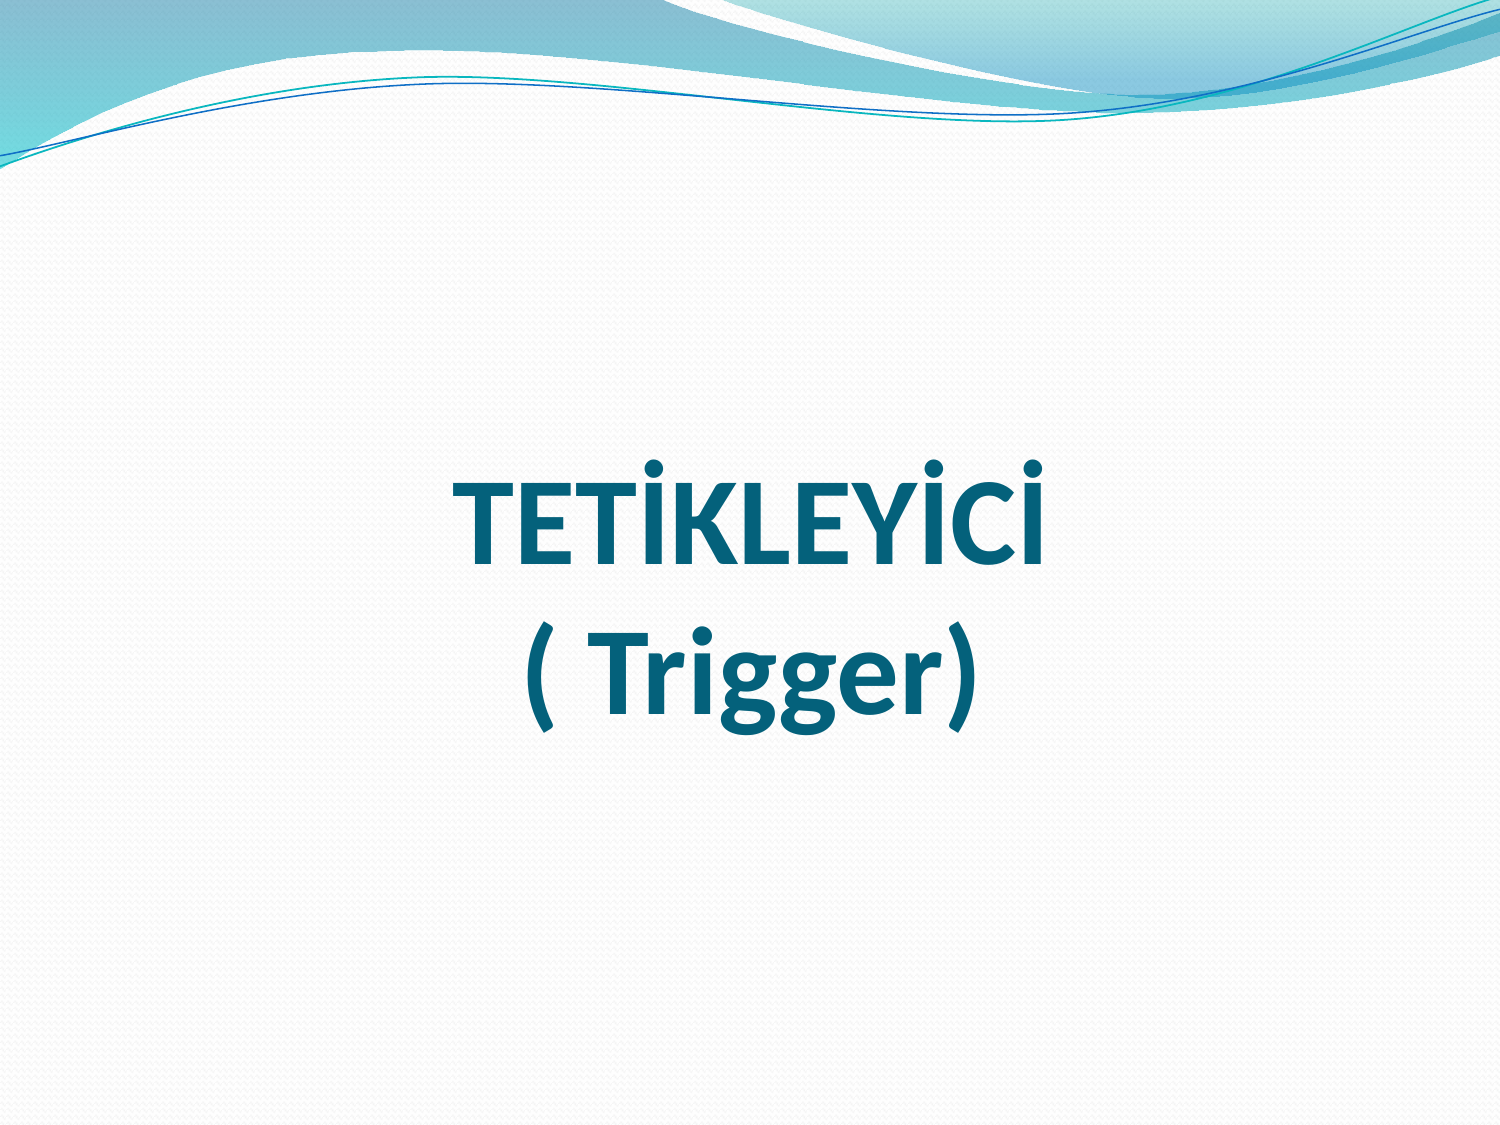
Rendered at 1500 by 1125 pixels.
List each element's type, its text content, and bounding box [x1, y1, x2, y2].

title TETİKLEYİCİ ( Trigger) [76, 326, 1427, 740]
